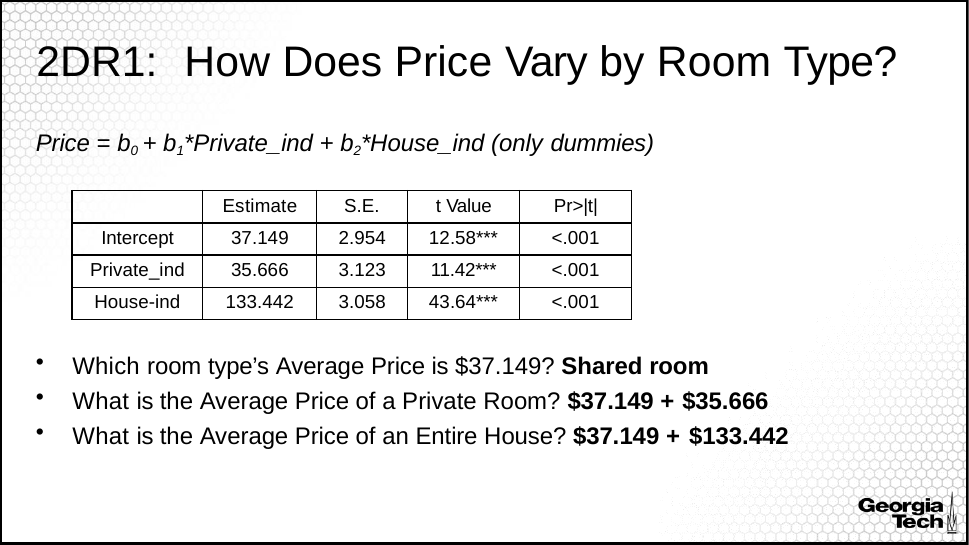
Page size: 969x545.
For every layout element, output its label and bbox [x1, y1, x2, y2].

text_box [658, 236, 968, 545]
text_box [0, 0, 968, 545]
